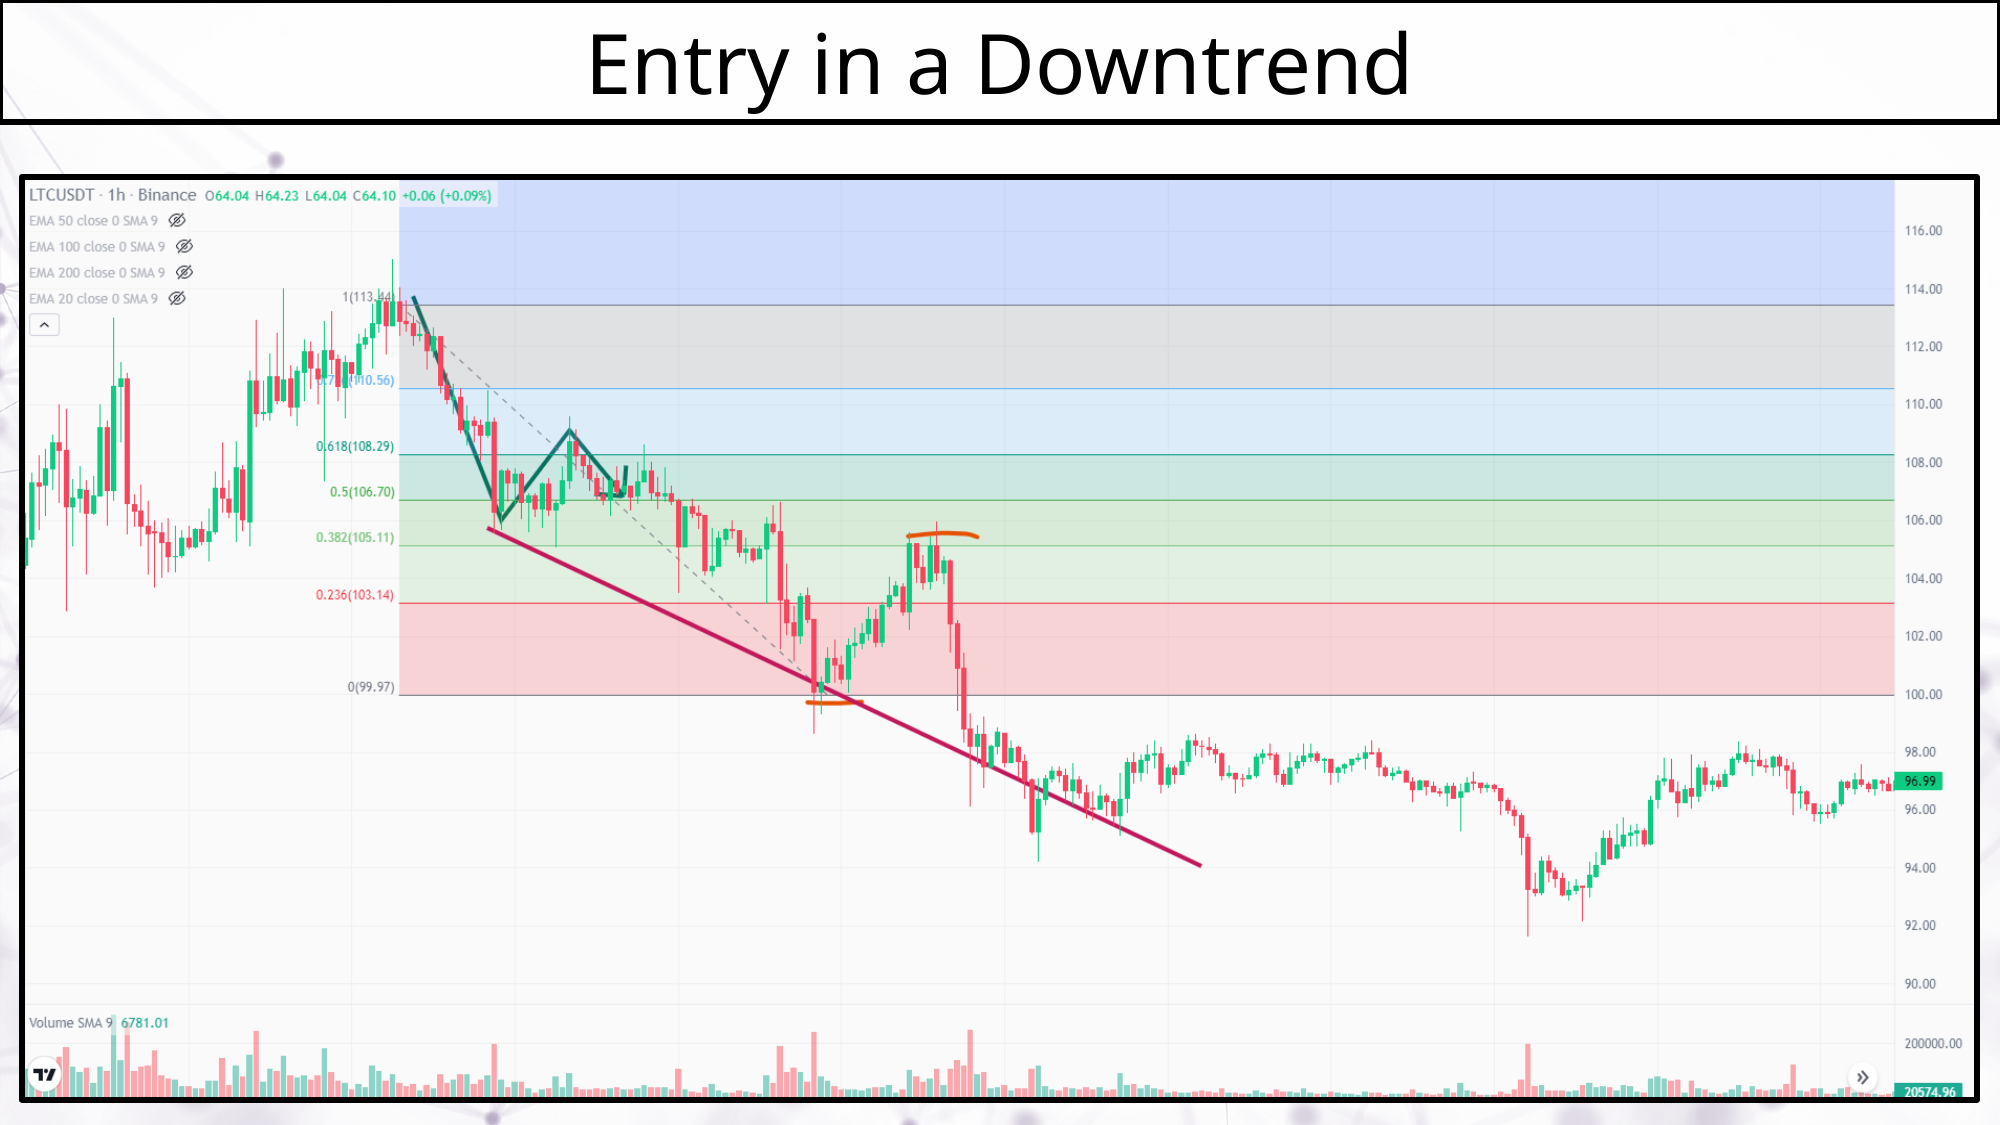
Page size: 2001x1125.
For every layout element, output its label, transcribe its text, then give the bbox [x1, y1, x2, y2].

picture [24, 179, 1974, 1097]
title Entry in a Downtrend [0, 0, 2000, 123]
